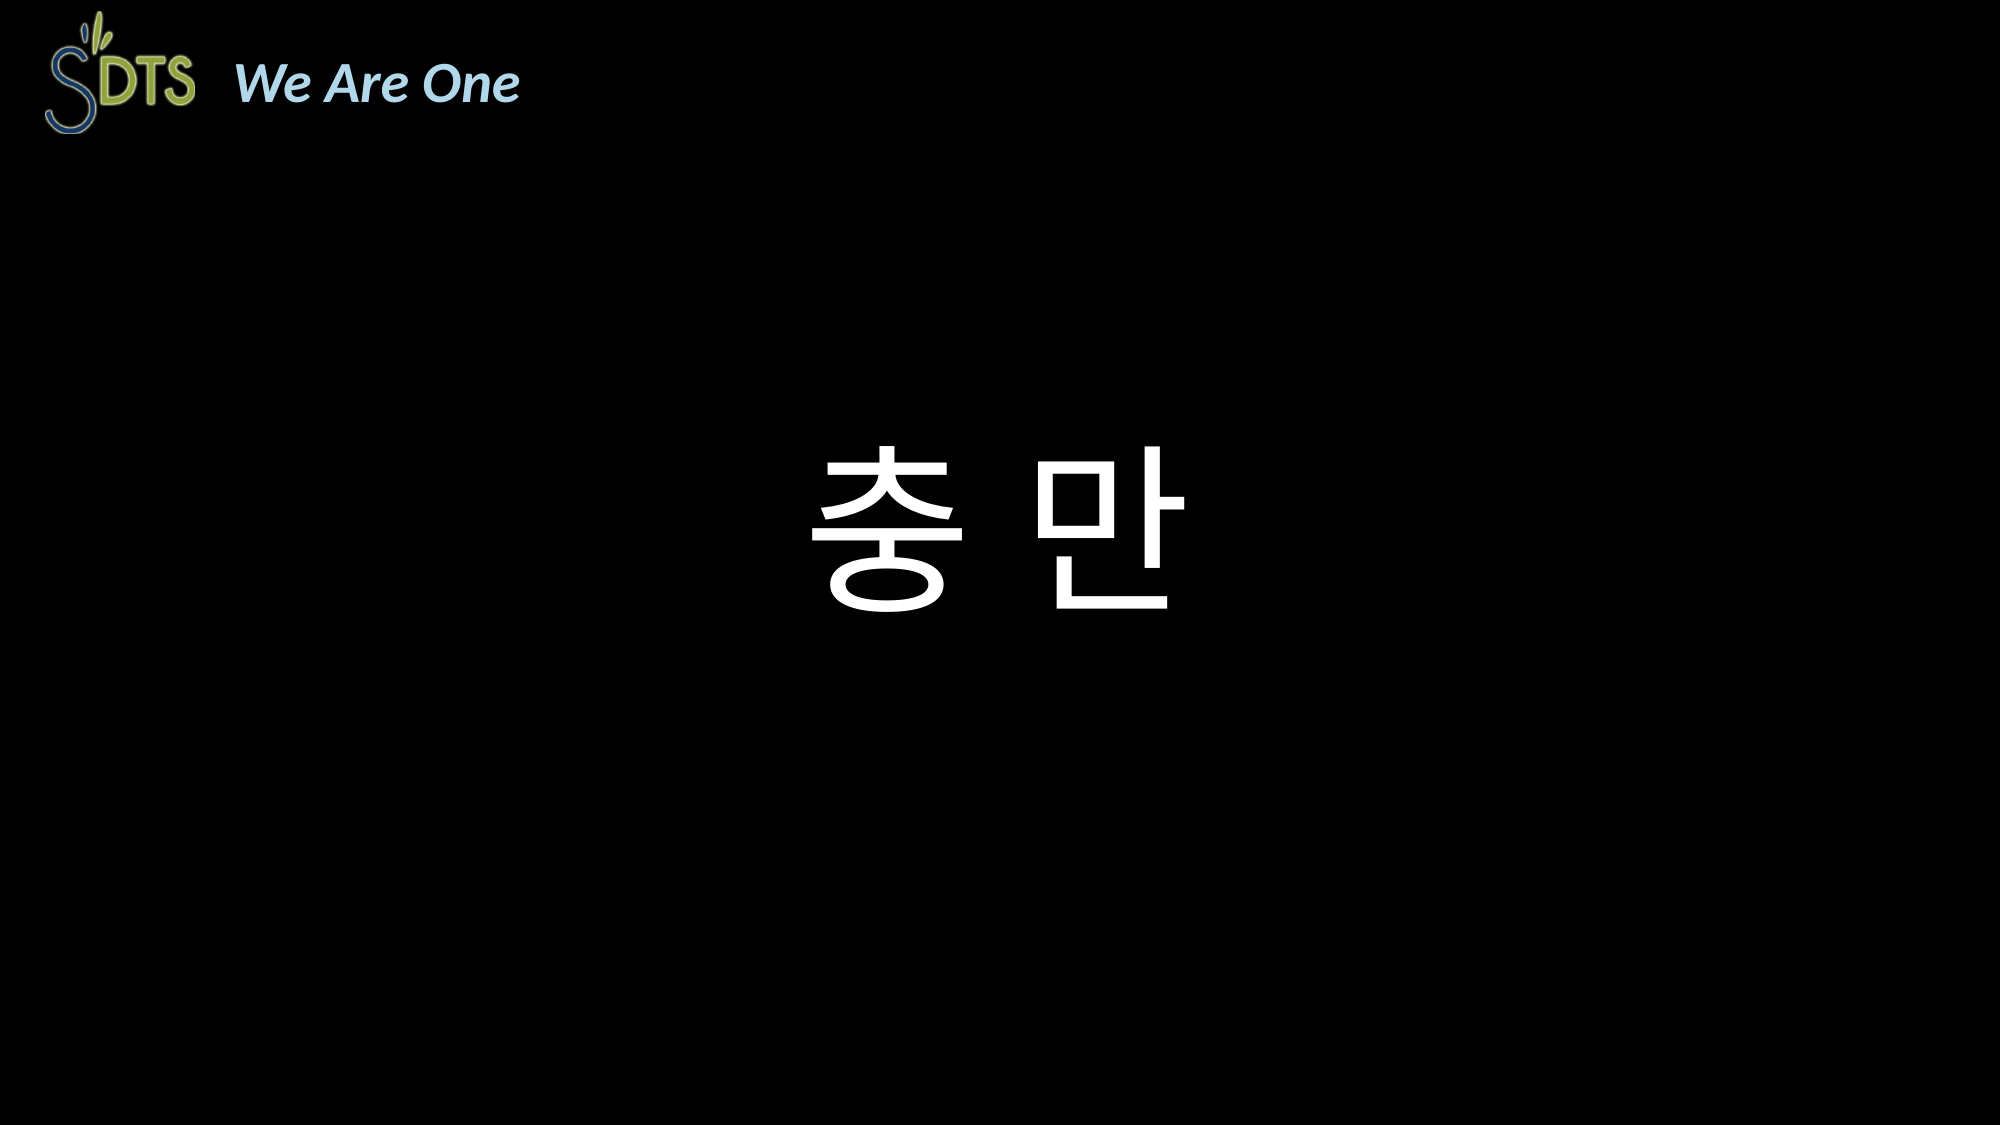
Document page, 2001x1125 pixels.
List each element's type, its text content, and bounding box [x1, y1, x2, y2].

picture [45, 11, 195, 134]
text_box 충 만 [32, 408, 1963, 643]
